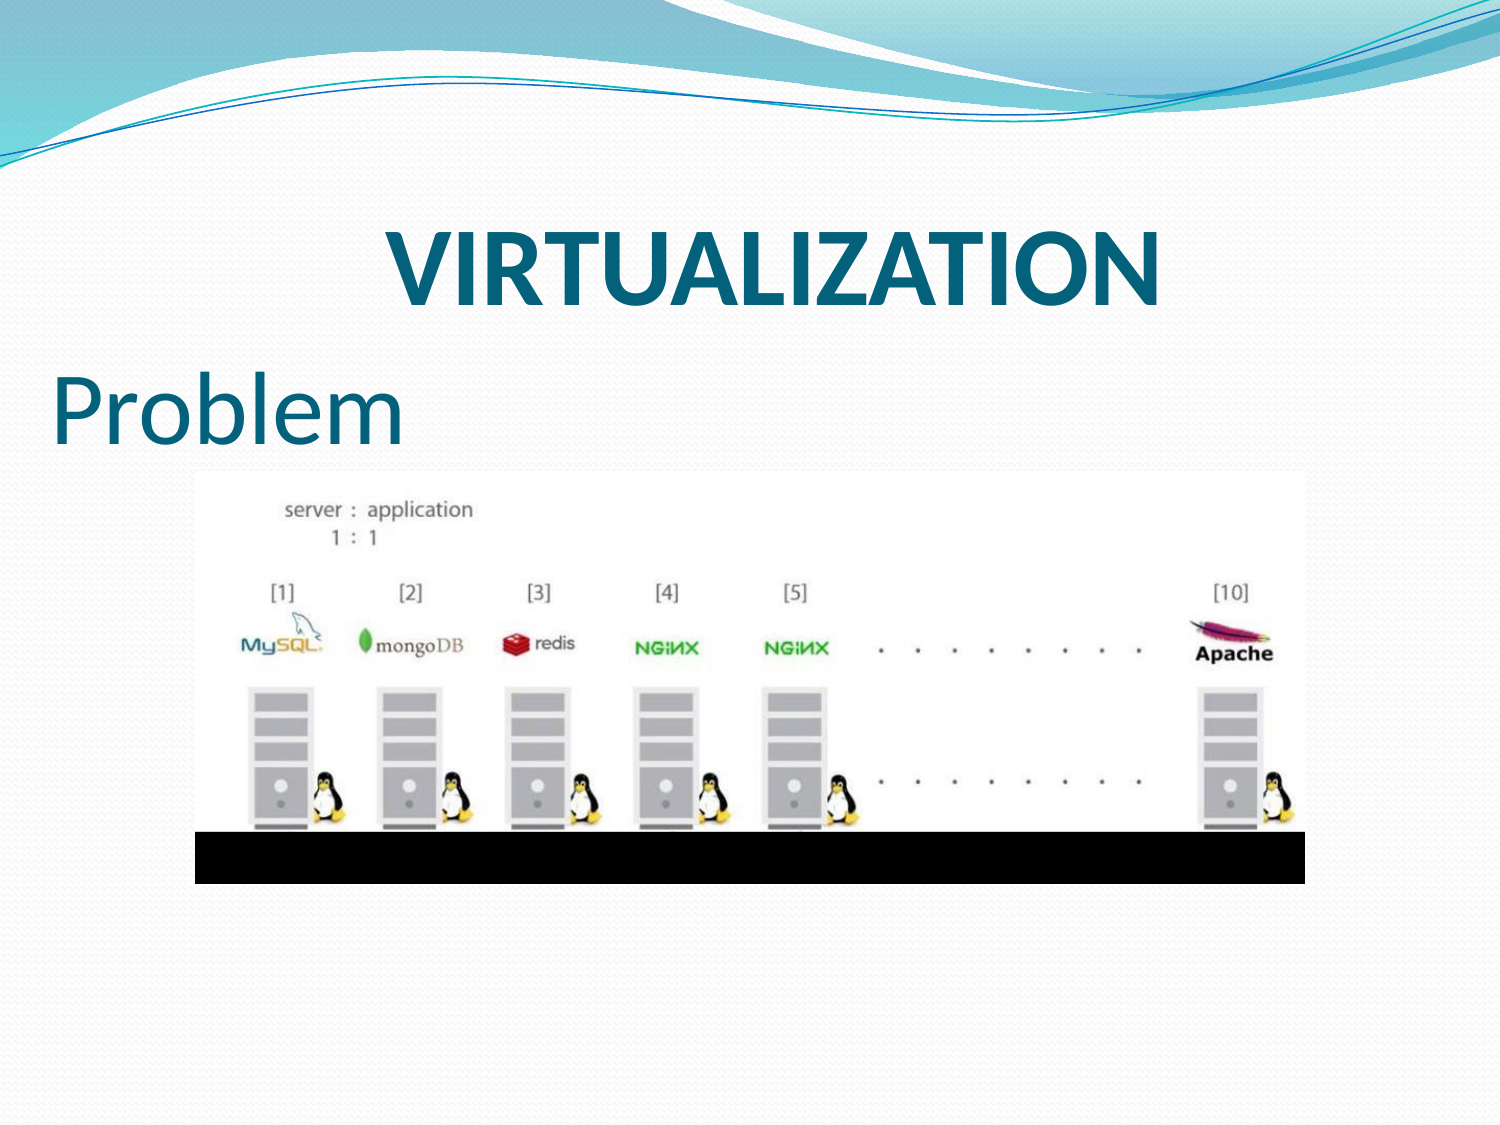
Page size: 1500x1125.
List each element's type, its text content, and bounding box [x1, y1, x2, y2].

text_box VIRTUALIZATION [99, 140, 1450, 328]
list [195, 470, 1305, 884]
title Problem [50, 277, 1400, 466]
